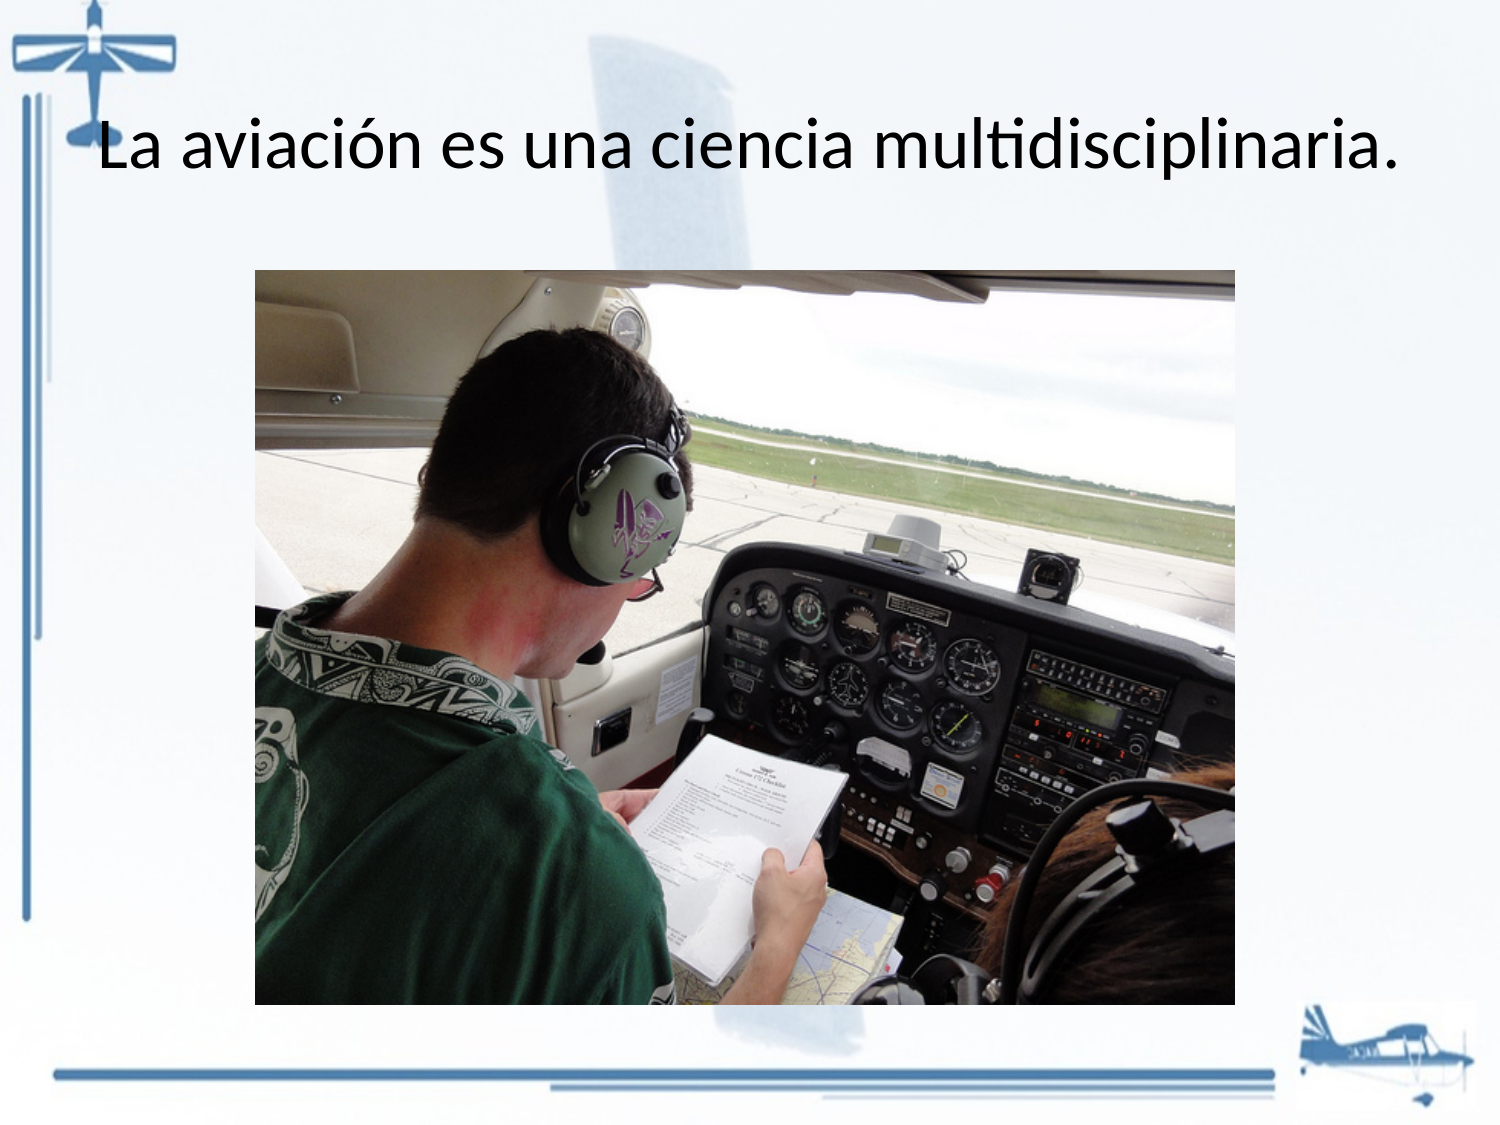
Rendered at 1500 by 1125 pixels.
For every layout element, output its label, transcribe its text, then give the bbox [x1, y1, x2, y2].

title La aviación es una ciencia multidisciplinaria. [75, 45, 1425, 233]
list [254, 270, 1235, 1006]
picture [0, 0, 1500, 1125]
